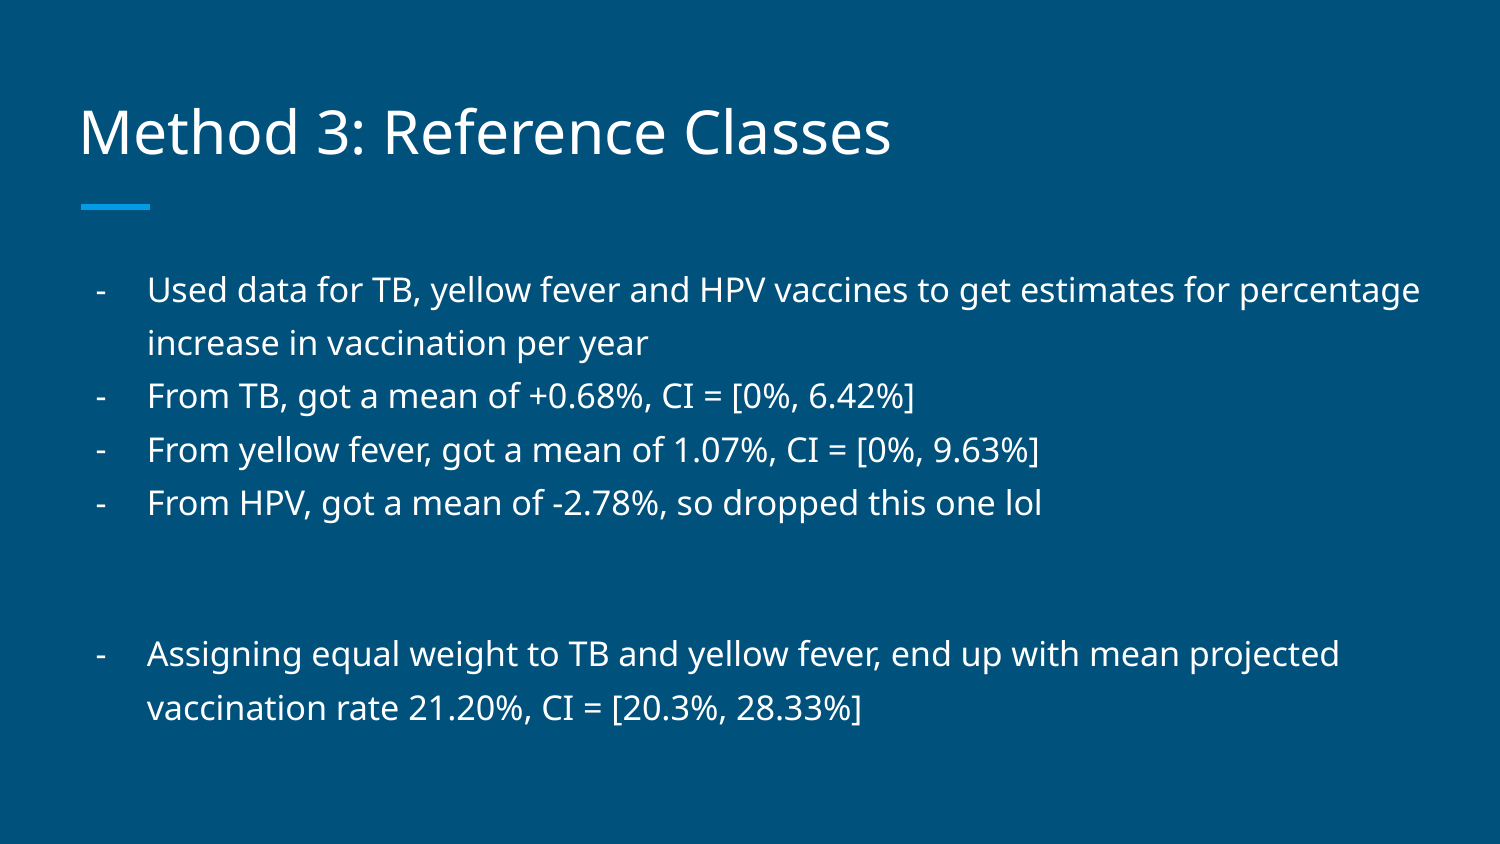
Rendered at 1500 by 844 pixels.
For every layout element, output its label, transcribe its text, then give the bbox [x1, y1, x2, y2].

list Used data for TB, yellow fever and HPV vaccines to get estimates for percentage increase in vaccination per year From TB, got a mean of +0.68%, CI = [0%, 6.42%] From yellow fever, got a mean of 1.07%, CI = [0%, 9.63%] From HPV, got a mean of -2.78%, so dropped this one lol Assigning equal weight to TB and yellow fever, end up with mean projected vaccination rate 21.20%, CI = [20.3%, 28.33%] [63, 244, 1437, 750]
title Method 3: Reference Classes [63, 75, 1437, 188]
